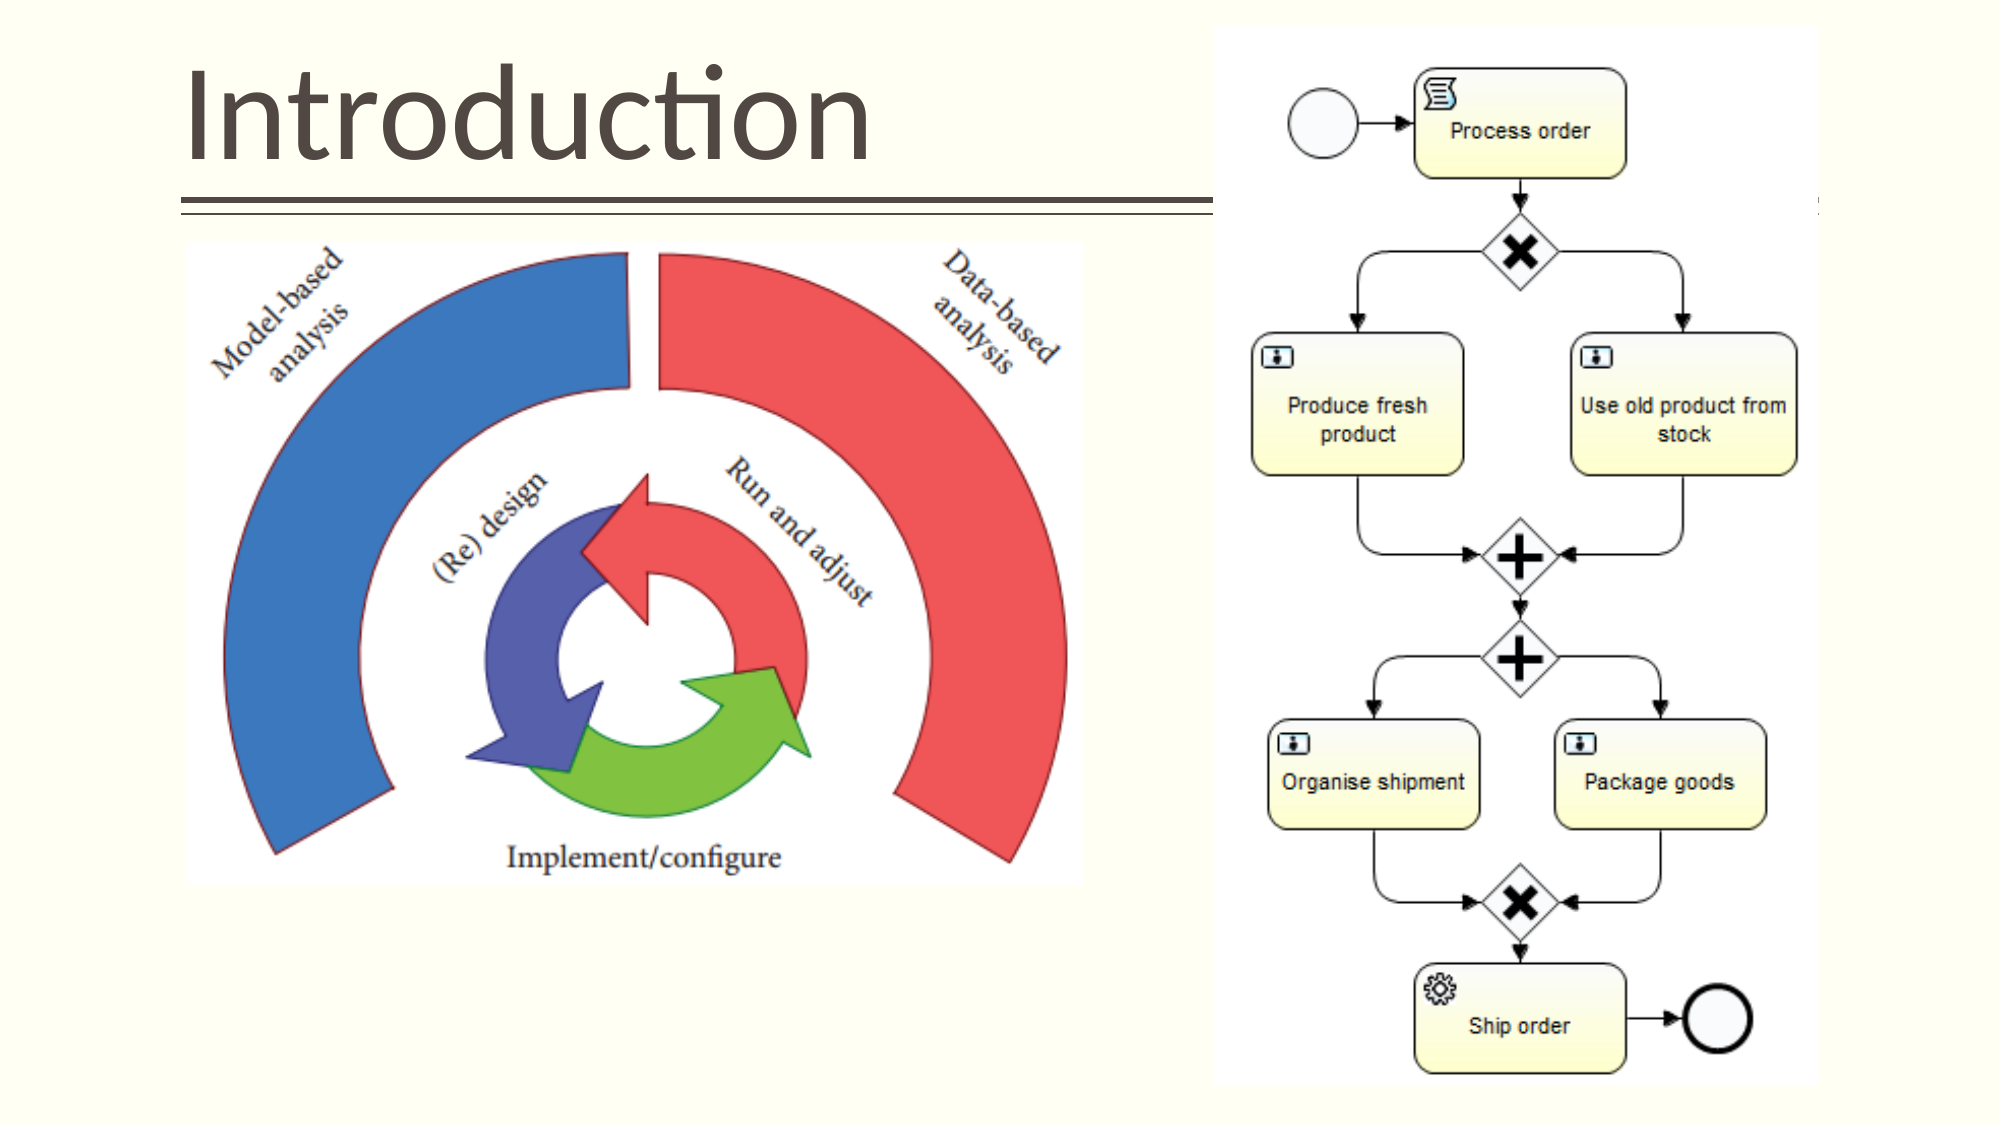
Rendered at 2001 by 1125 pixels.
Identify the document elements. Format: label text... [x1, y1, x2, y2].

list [1212, 25, 1819, 1085]
picture [185, 242, 1084, 886]
title Introduction [181, 12, 1819, 193]
